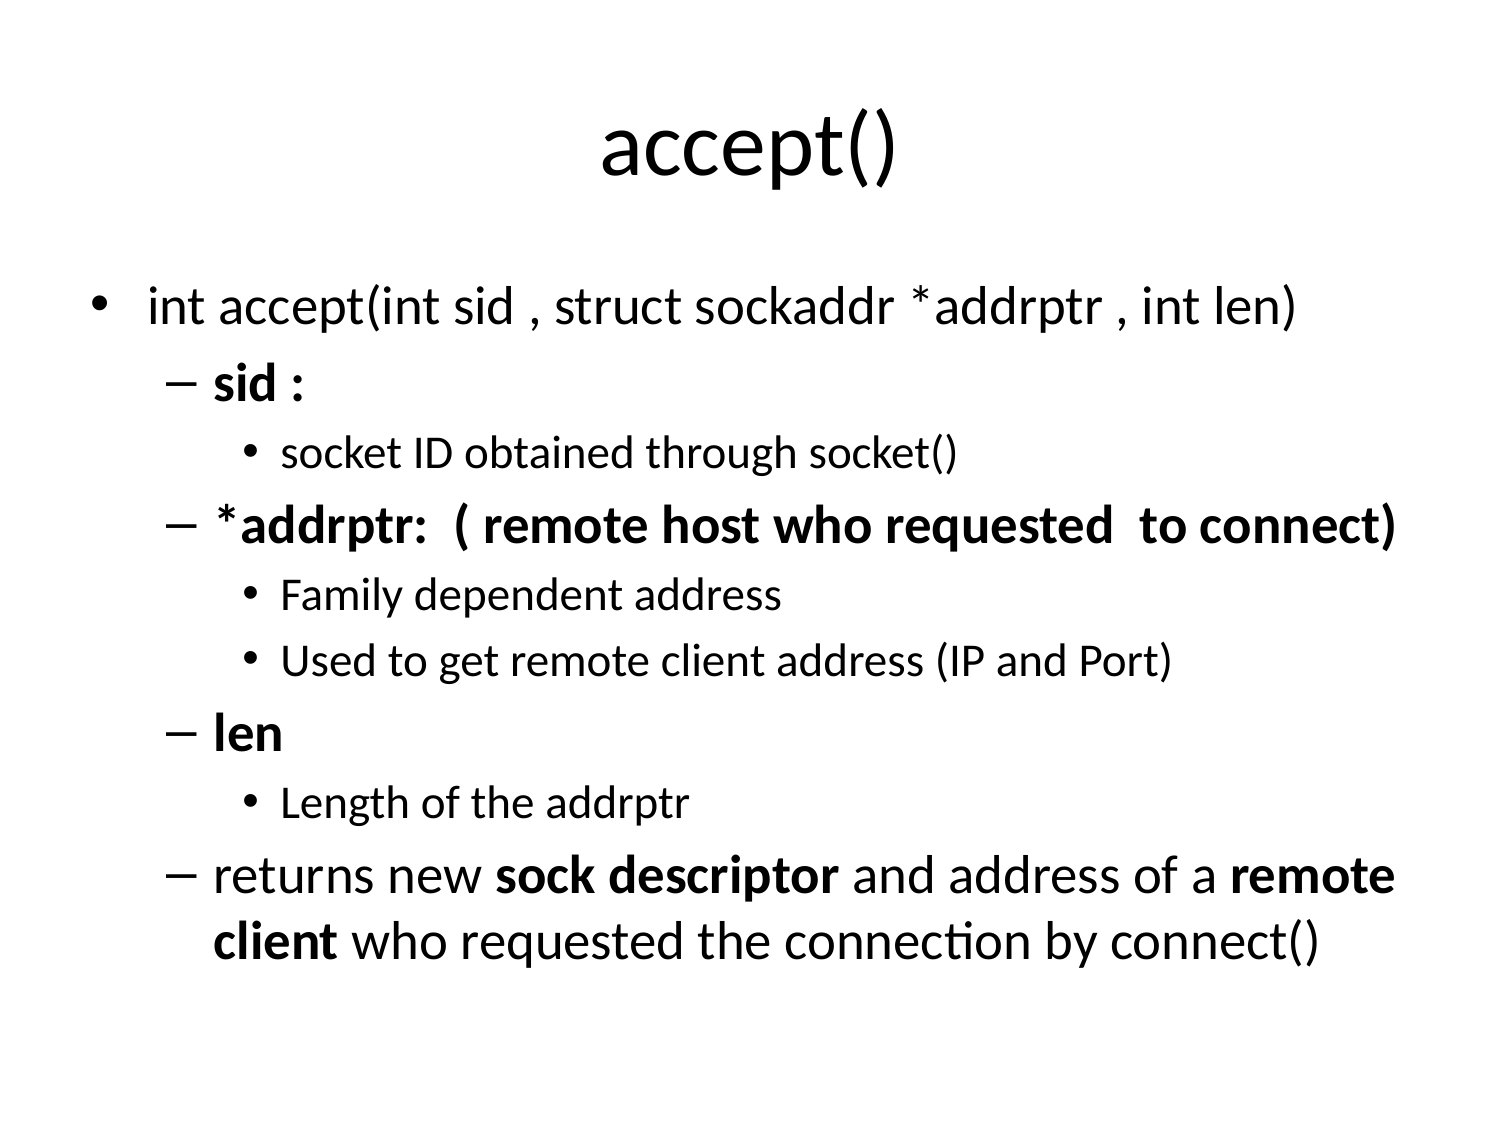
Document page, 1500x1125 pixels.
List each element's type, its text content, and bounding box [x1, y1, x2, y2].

title accept() [75, 45, 1425, 233]
list int accept(int sid , struct sockaddr *addrptr , int len) sid : socket ID obtained through socket() *addrptr: ( remote host who requested to connect) Family dependent address Used to get remote client address (IP and Port) len Length of the addrptr returns new sock descriptor and address of a remote client who requested the connection by connect() [75, 262, 1425, 1005]
